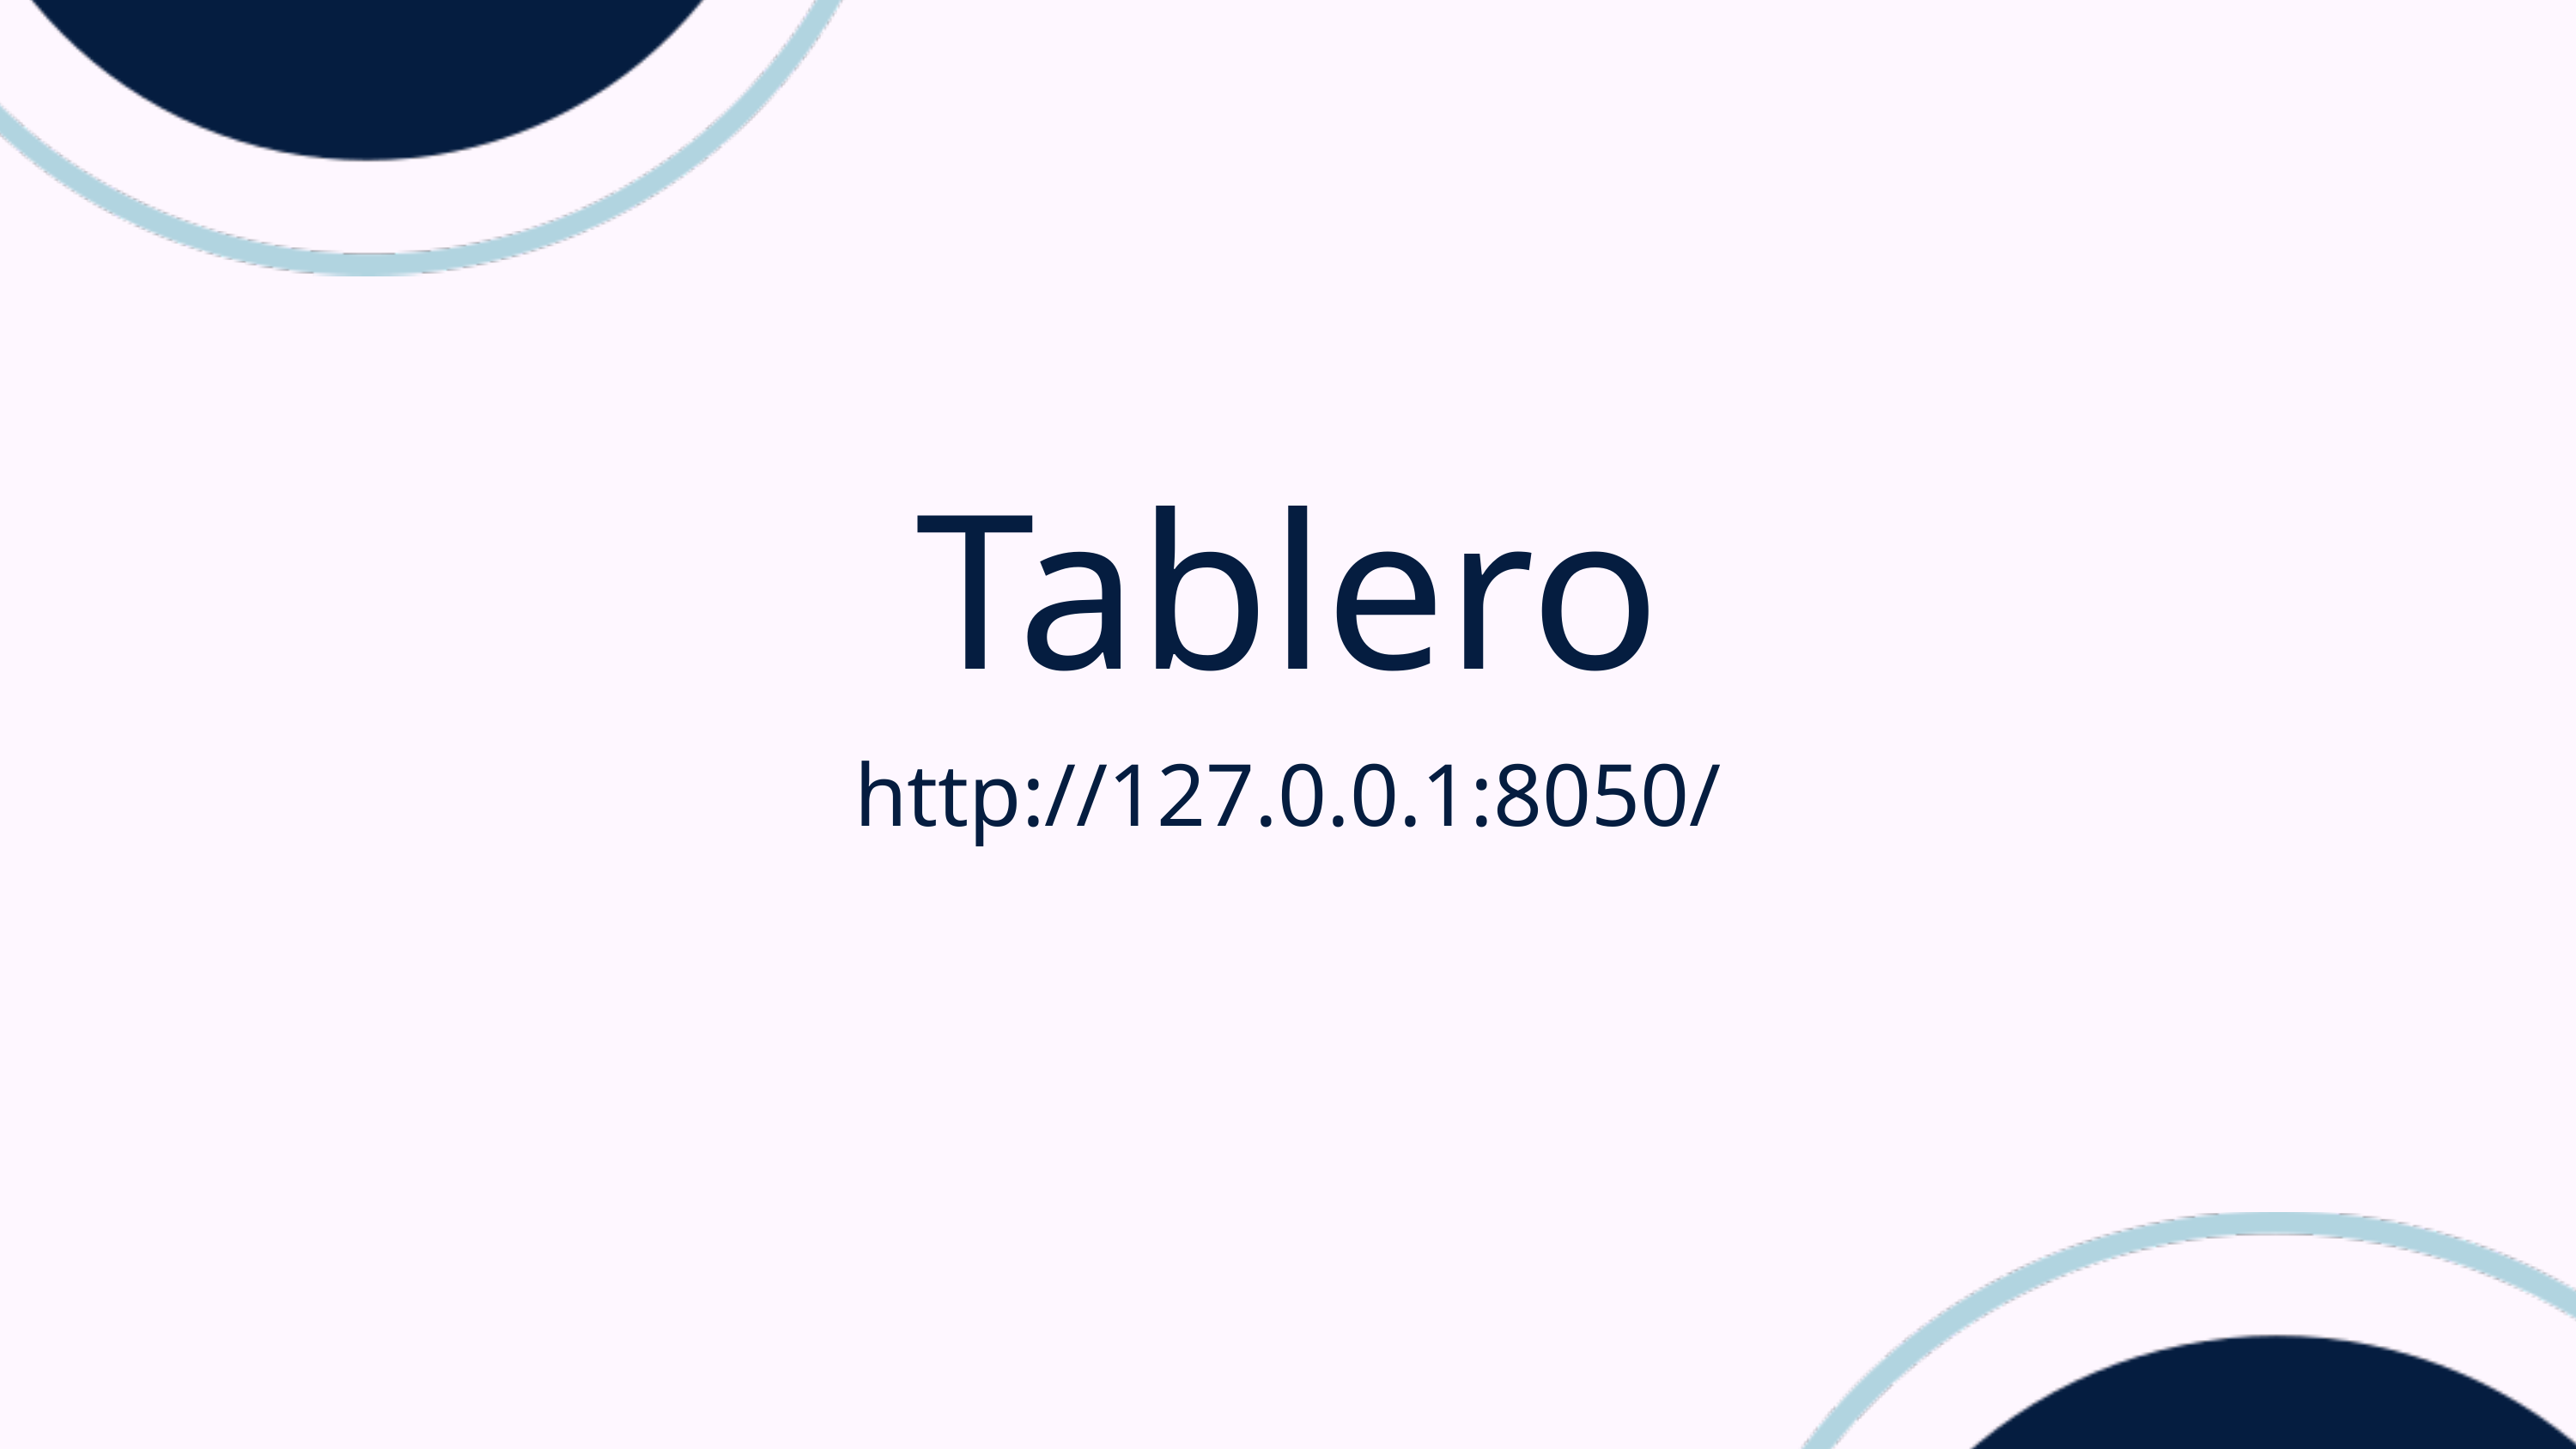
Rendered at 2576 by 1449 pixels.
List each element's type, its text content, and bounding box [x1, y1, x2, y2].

text_box http://127.0.0.1:8050/ [693, 740, 1883, 844]
text_box [1685, 1212, 2576, 1449]
text_box Tablero [556, 497, 2020, 712]
text_box [0, 0, 916, 276]
